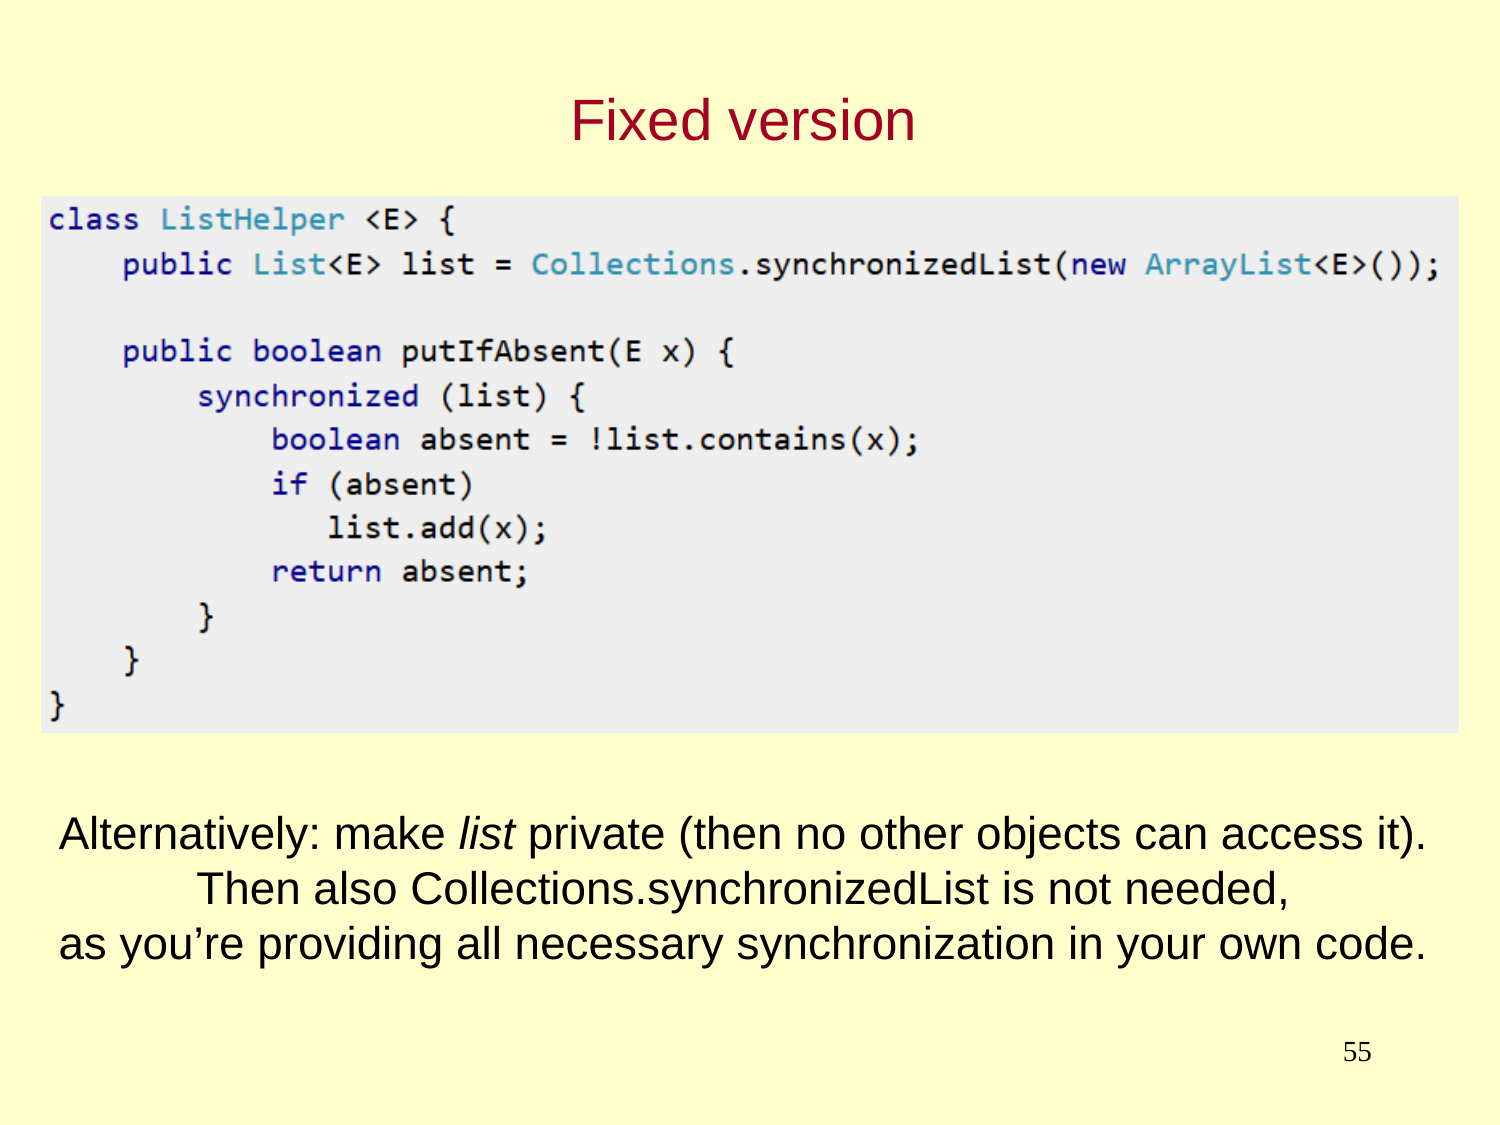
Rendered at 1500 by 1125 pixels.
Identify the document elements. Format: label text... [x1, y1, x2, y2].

picture [40, 196, 1460, 733]
text_box Fixed version [37, 75, 1450, 160]
text_box Alternatively: make list private (then no other objects can access it). Then also Collections.synchronizedList is not needed, as you’re providing all necessary synchronization in your own code. [29, 796, 1471, 976]
slide_number 55 [1074, 1024, 1388, 1101]
